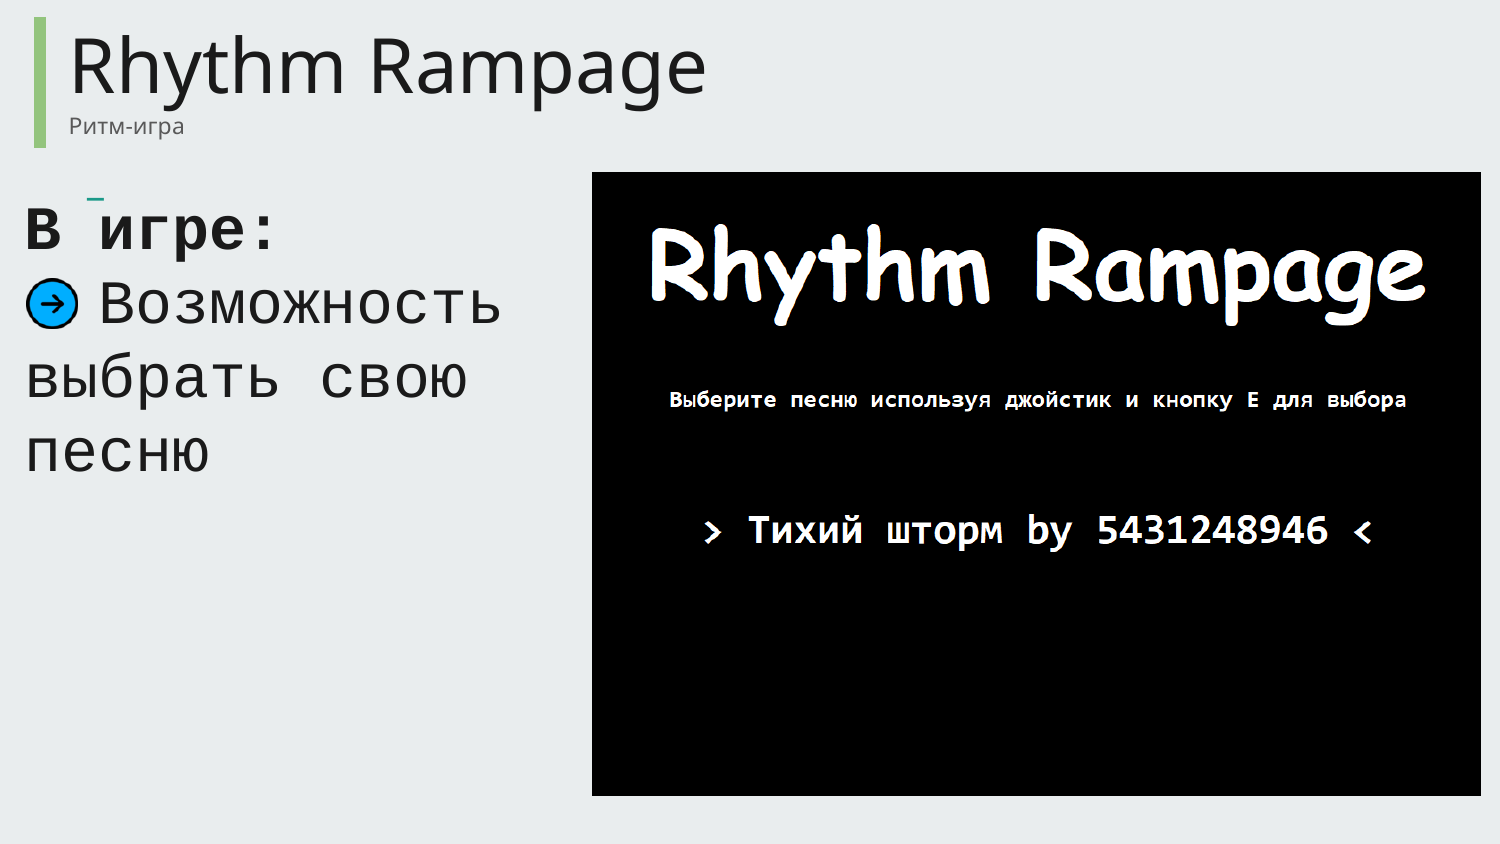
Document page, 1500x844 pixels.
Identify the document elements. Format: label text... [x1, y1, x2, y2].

subtitle Ритм-игра [53, 96, 217, 141]
title Rhythm Rampage [53, 2, 1279, 108]
picture [592, 172, 1481, 796]
text_box [0, 0, 1500, 90]
picture [26, 277, 78, 329]
title В игре: Возможность выбрать свою песню [9, 172, 580, 446]
